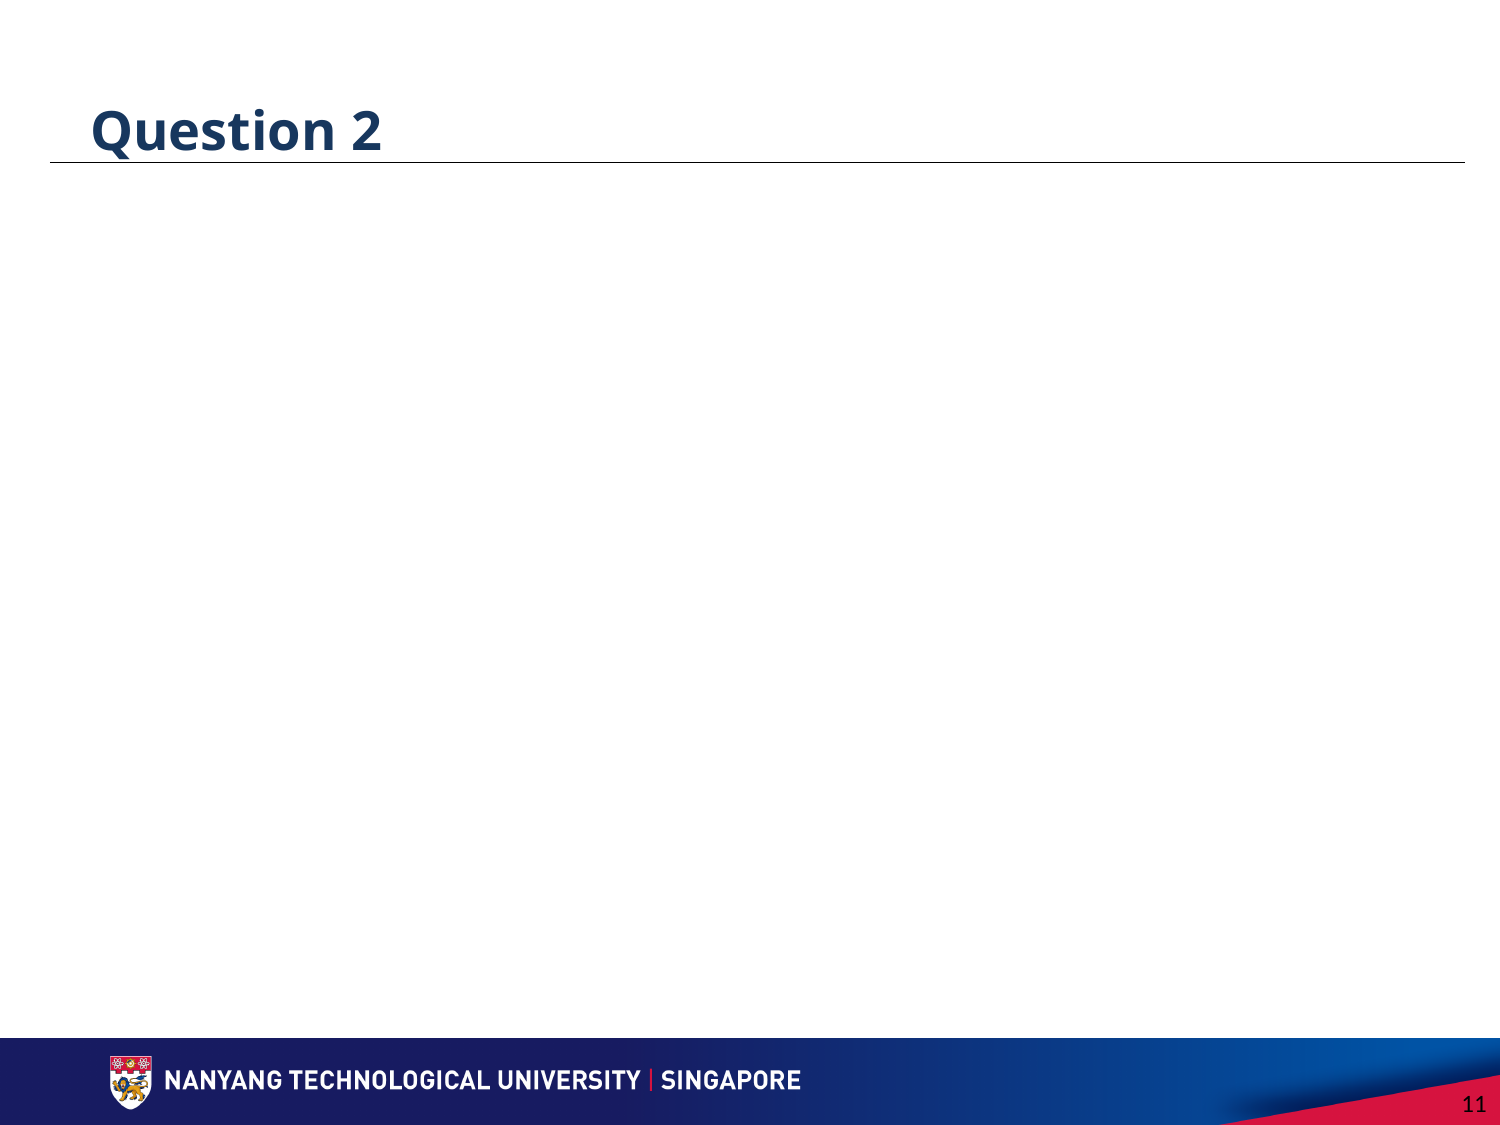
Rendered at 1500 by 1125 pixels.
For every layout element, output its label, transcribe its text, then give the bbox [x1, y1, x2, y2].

picture [0, 1038, 1500, 1125]
title Question 2 [75, 35, 1425, 223]
